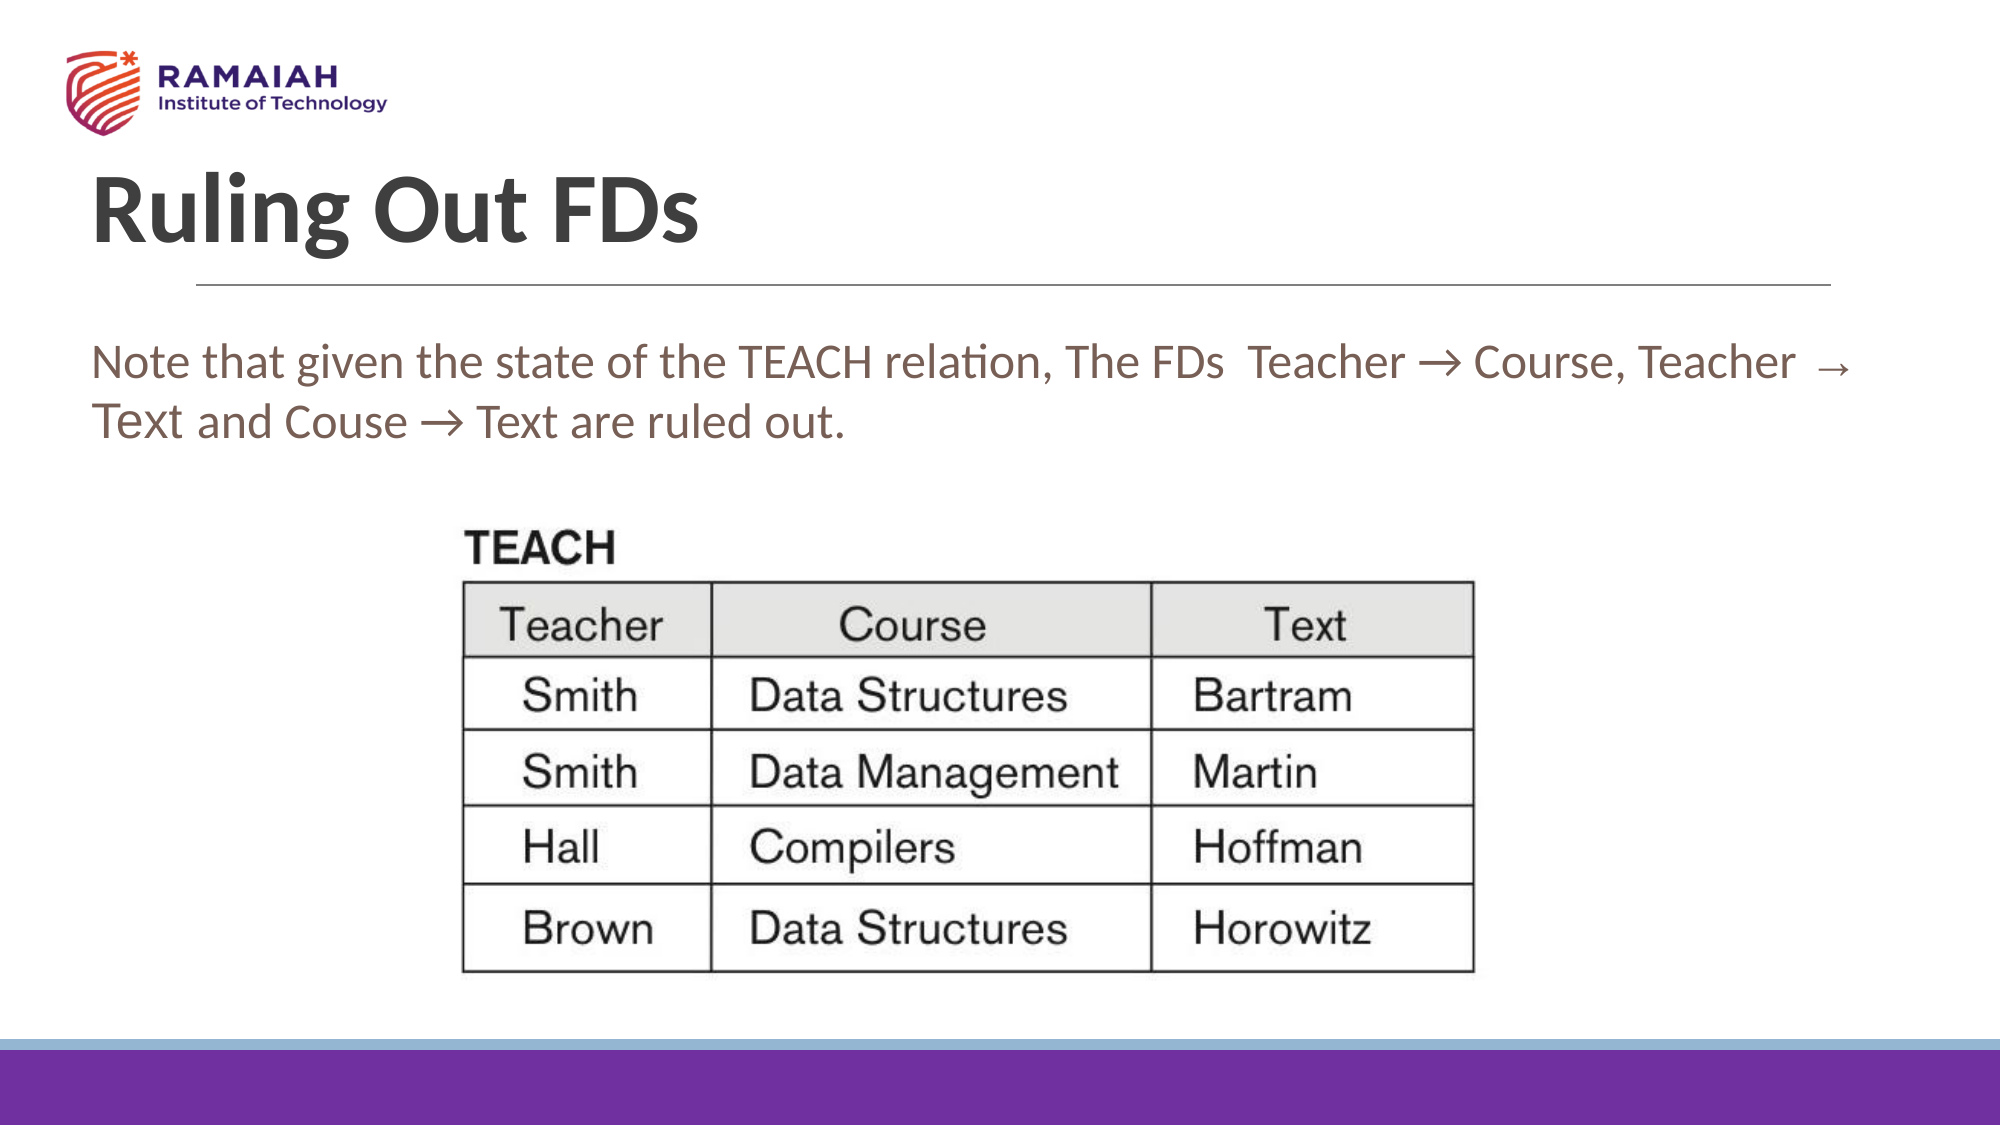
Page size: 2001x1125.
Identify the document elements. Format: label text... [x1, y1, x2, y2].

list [436, 503, 1508, 1010]
text_box Note that given the state of the TEACH relation, The FDs Teacher → Course, Teacher → Text and Couse → Text are ruled out. [76, 320, 1900, 456]
picture [28, 5, 429, 166]
title Ruling Out FDs [76, 105, 1727, 271]
